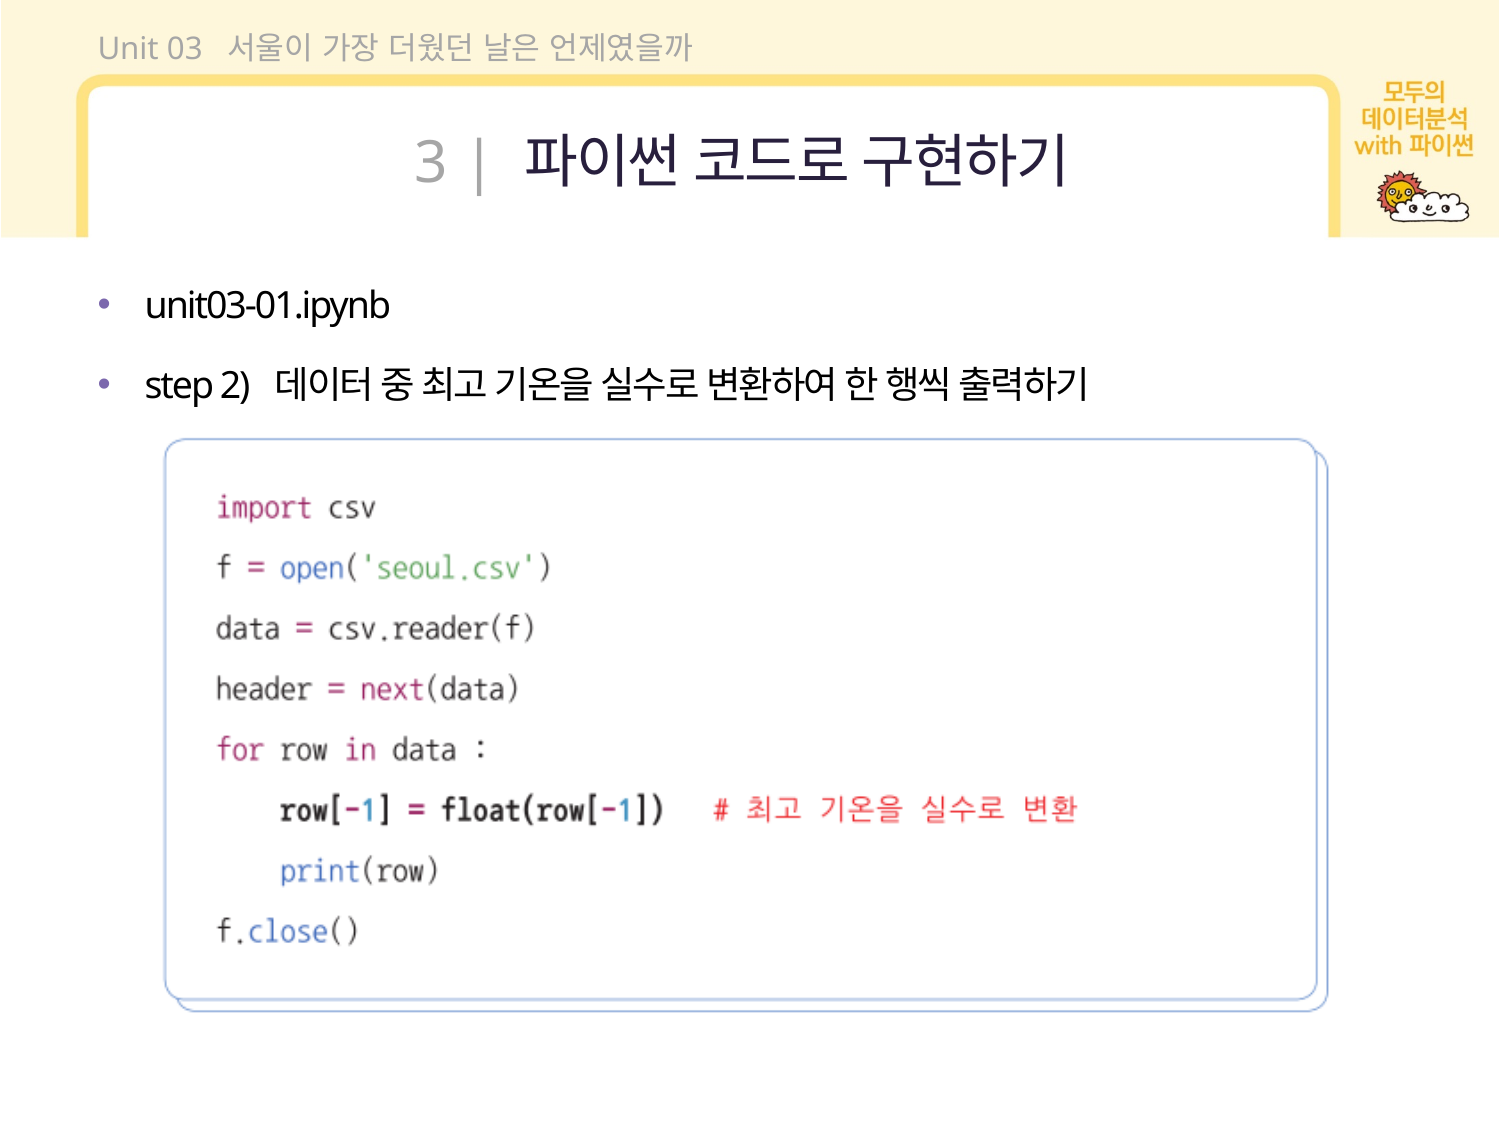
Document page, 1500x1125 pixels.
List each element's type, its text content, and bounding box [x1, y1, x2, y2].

text_box Unit 03 서울이 가장 더웠던 날은 언제였을까 [82, 0, 1133, 74]
text_box 3 | 파이썬 코드로 구현하기 [217, 117, 1268, 202]
picture [1, 0, 1499, 1125]
text_box unit03-01.ipynb step 2) 데이터 중 최고 기온을 실수로 변환하여 한 행씩 출력하기 [82, 251, 1402, 414]
